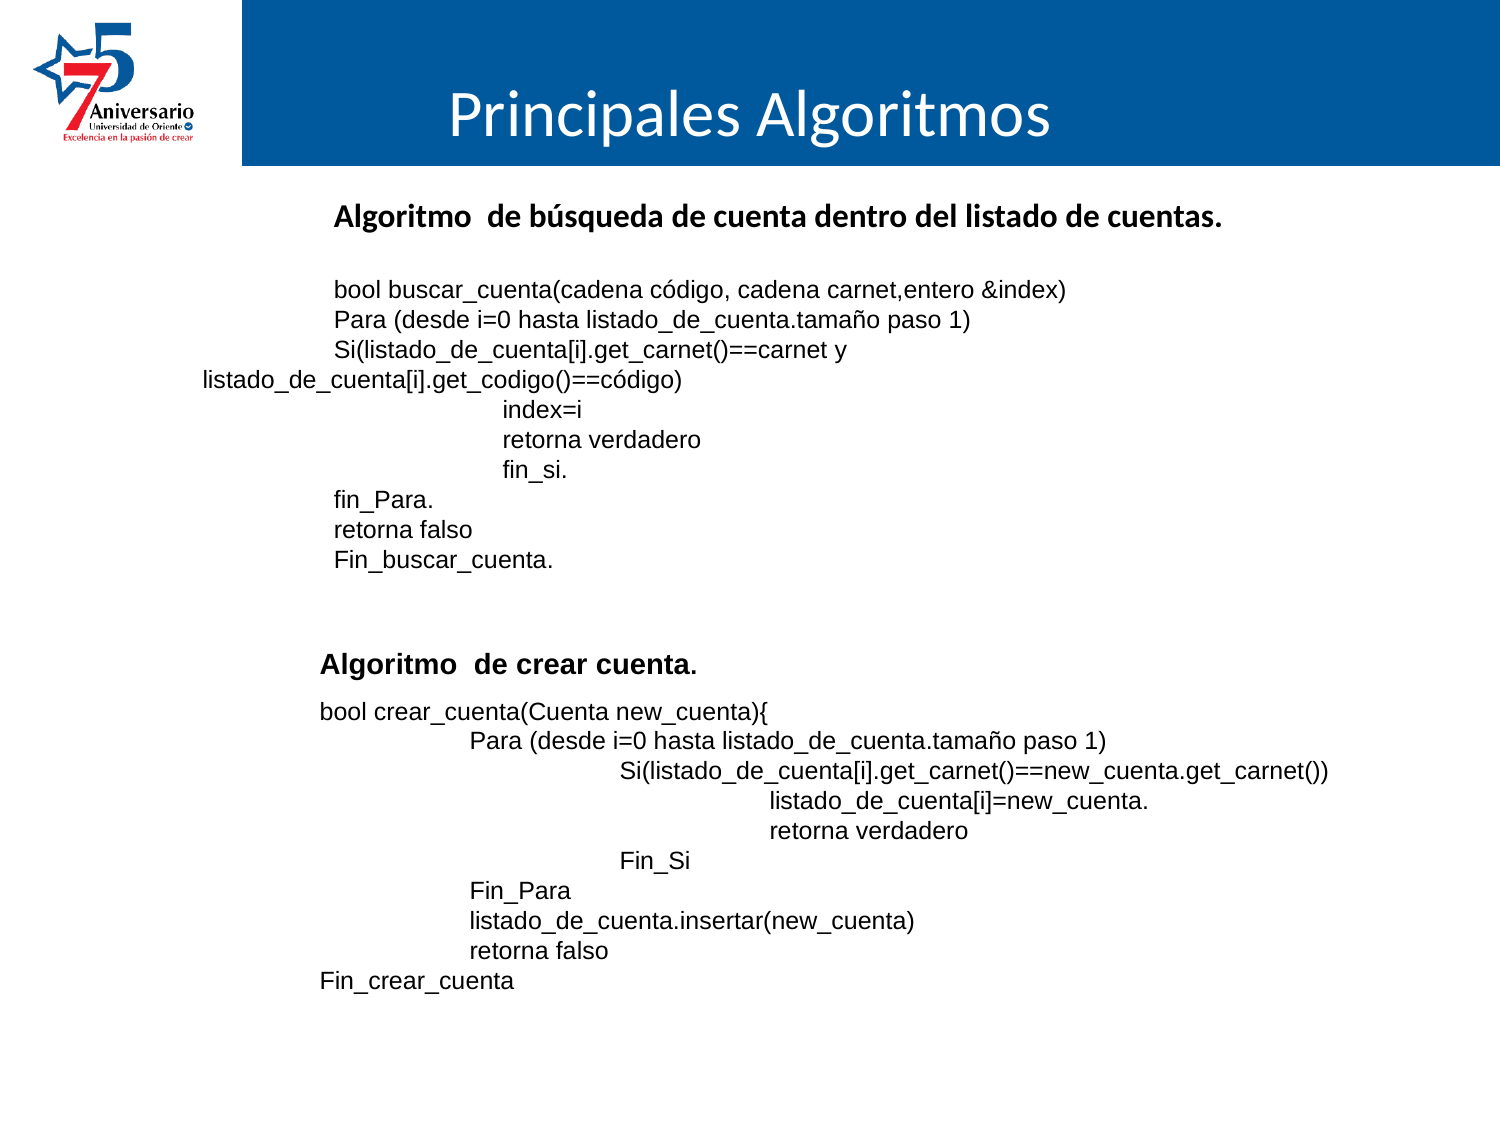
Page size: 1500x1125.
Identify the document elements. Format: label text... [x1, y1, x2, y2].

text_box Algoritmo de búsqueda de cuenta dentro del listado de cuentas. bool buscar_cuenta(cadena código, cadena carnet,entero &index) Para (desde i=0 hasta listado_de_cuenta.tamaño paso 1) Si(listado_de_cuenta[i].get_carnet()==carnet y listado_de_cuenta[i].get_codigo()==código) index=i retorna verdadero fin_si. fin_Para. retorna falso Fin_buscar_cuenta. [187, 186, 1348, 581]
picture [241, 0, 1500, 167]
picture [26, 16, 212, 150]
text_box Algoritmo de crear cuenta. bool crear_cuenta(Cuenta new_cuenta){ Para (desde i=0 hasta listado_de_cuenta.tamaño paso 1) Si(listado_de_cuenta[i].get_carnet()==new_cuenta.get_carnet()) listado_de_cuenta[i]=new_cuenta. retorna verdadero Fin_Si Fin_Para listado_de_cuenta.insertar(new_cuenta) retorna falso Fin_crear_cuenta [304, 637, 1442, 1002]
title Principales Algoritmos [75, 16, 1425, 204]
